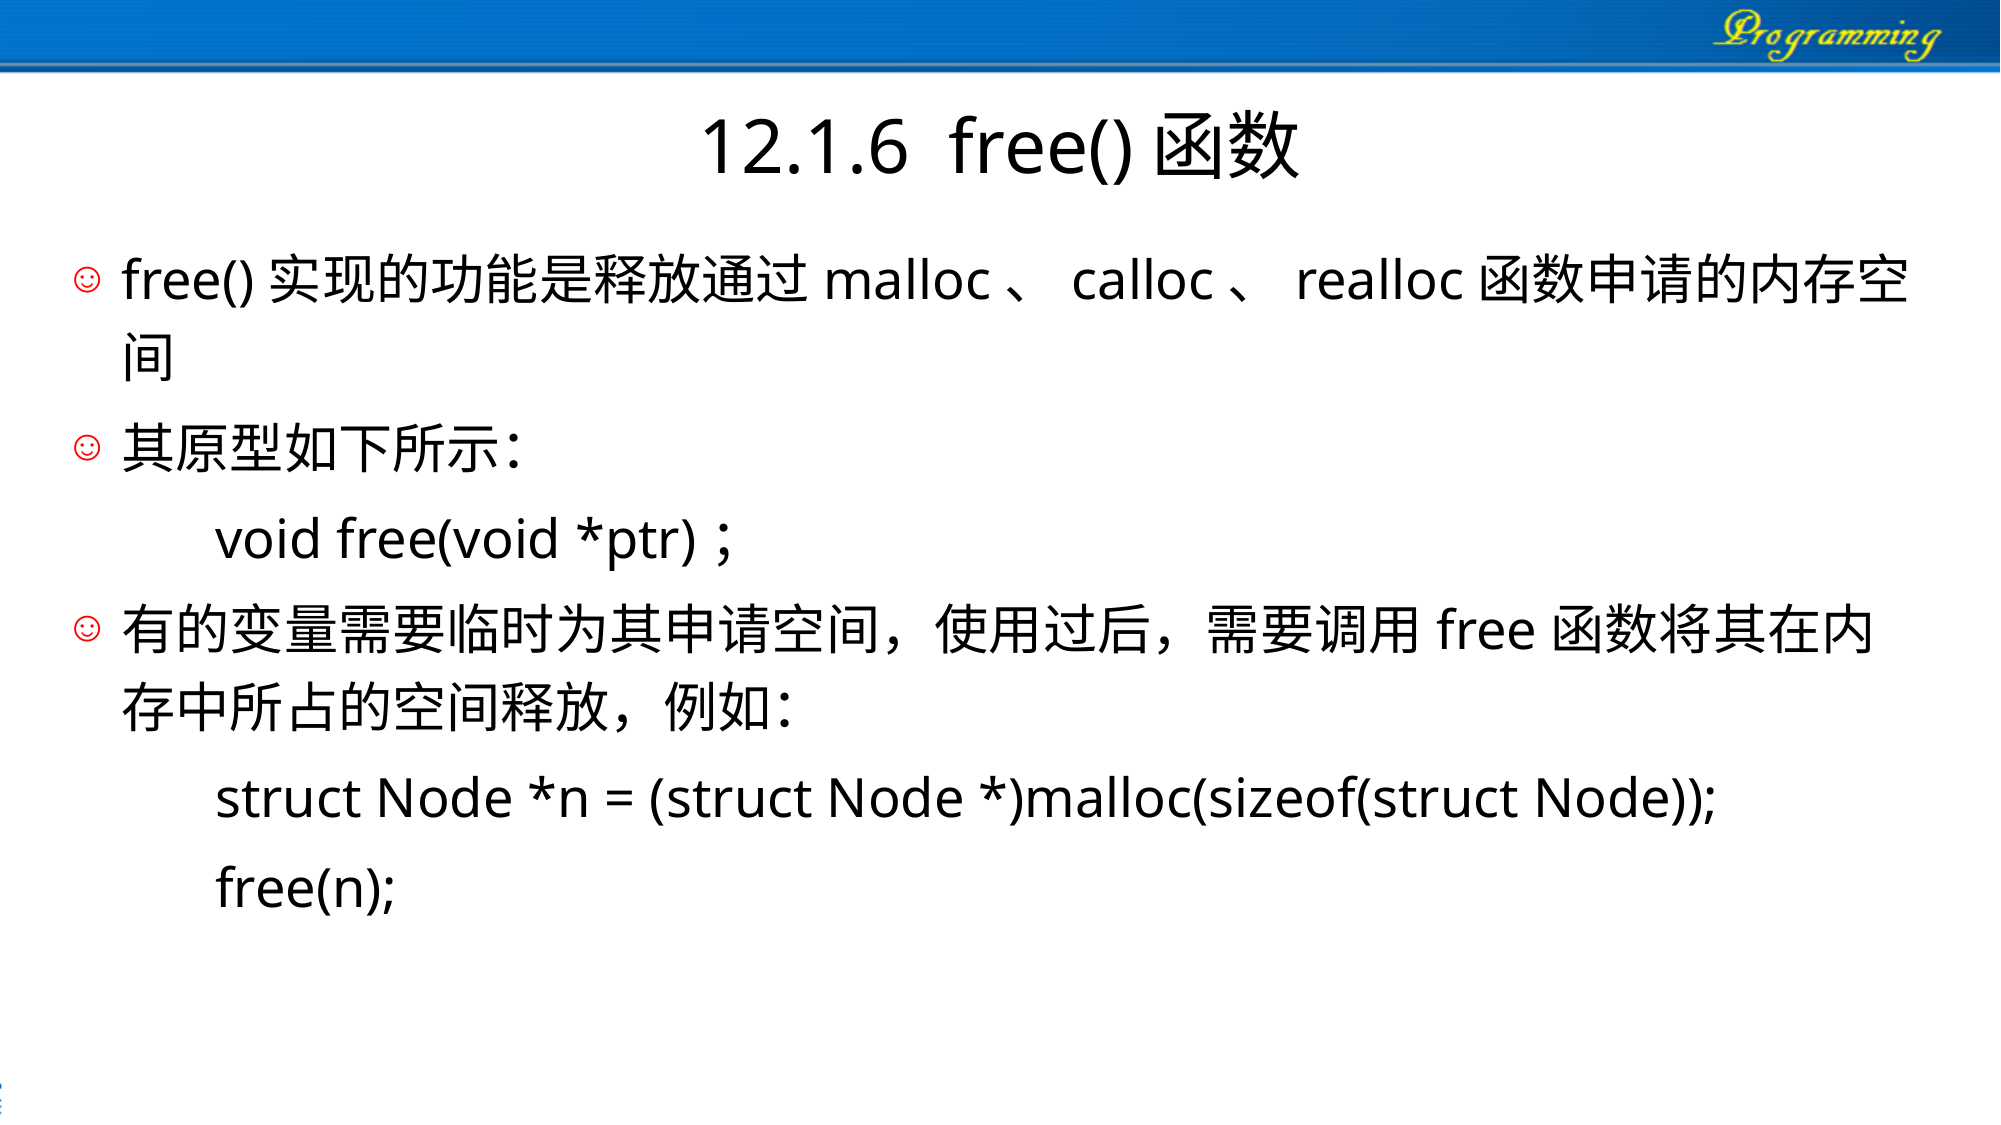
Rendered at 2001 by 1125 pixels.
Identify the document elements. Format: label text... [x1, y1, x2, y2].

picture [0, 0, 2000, 1125]
list free()实现的功能是释放通过malloc、calloc、realloc函数申请的内存空间 其原型如下所示： void free(void *ptr)； 有的变量需要临时为其申请空间，使用过后，需要调用free函数将其在内存中所占的空间释放，例如： struct Node *n = (struct Node *)malloc(sizeof(struct Node)); free(n); [50, 224, 1934, 1075]
title 12.1.6 free()函数 [150, 87, 1850, 200]
